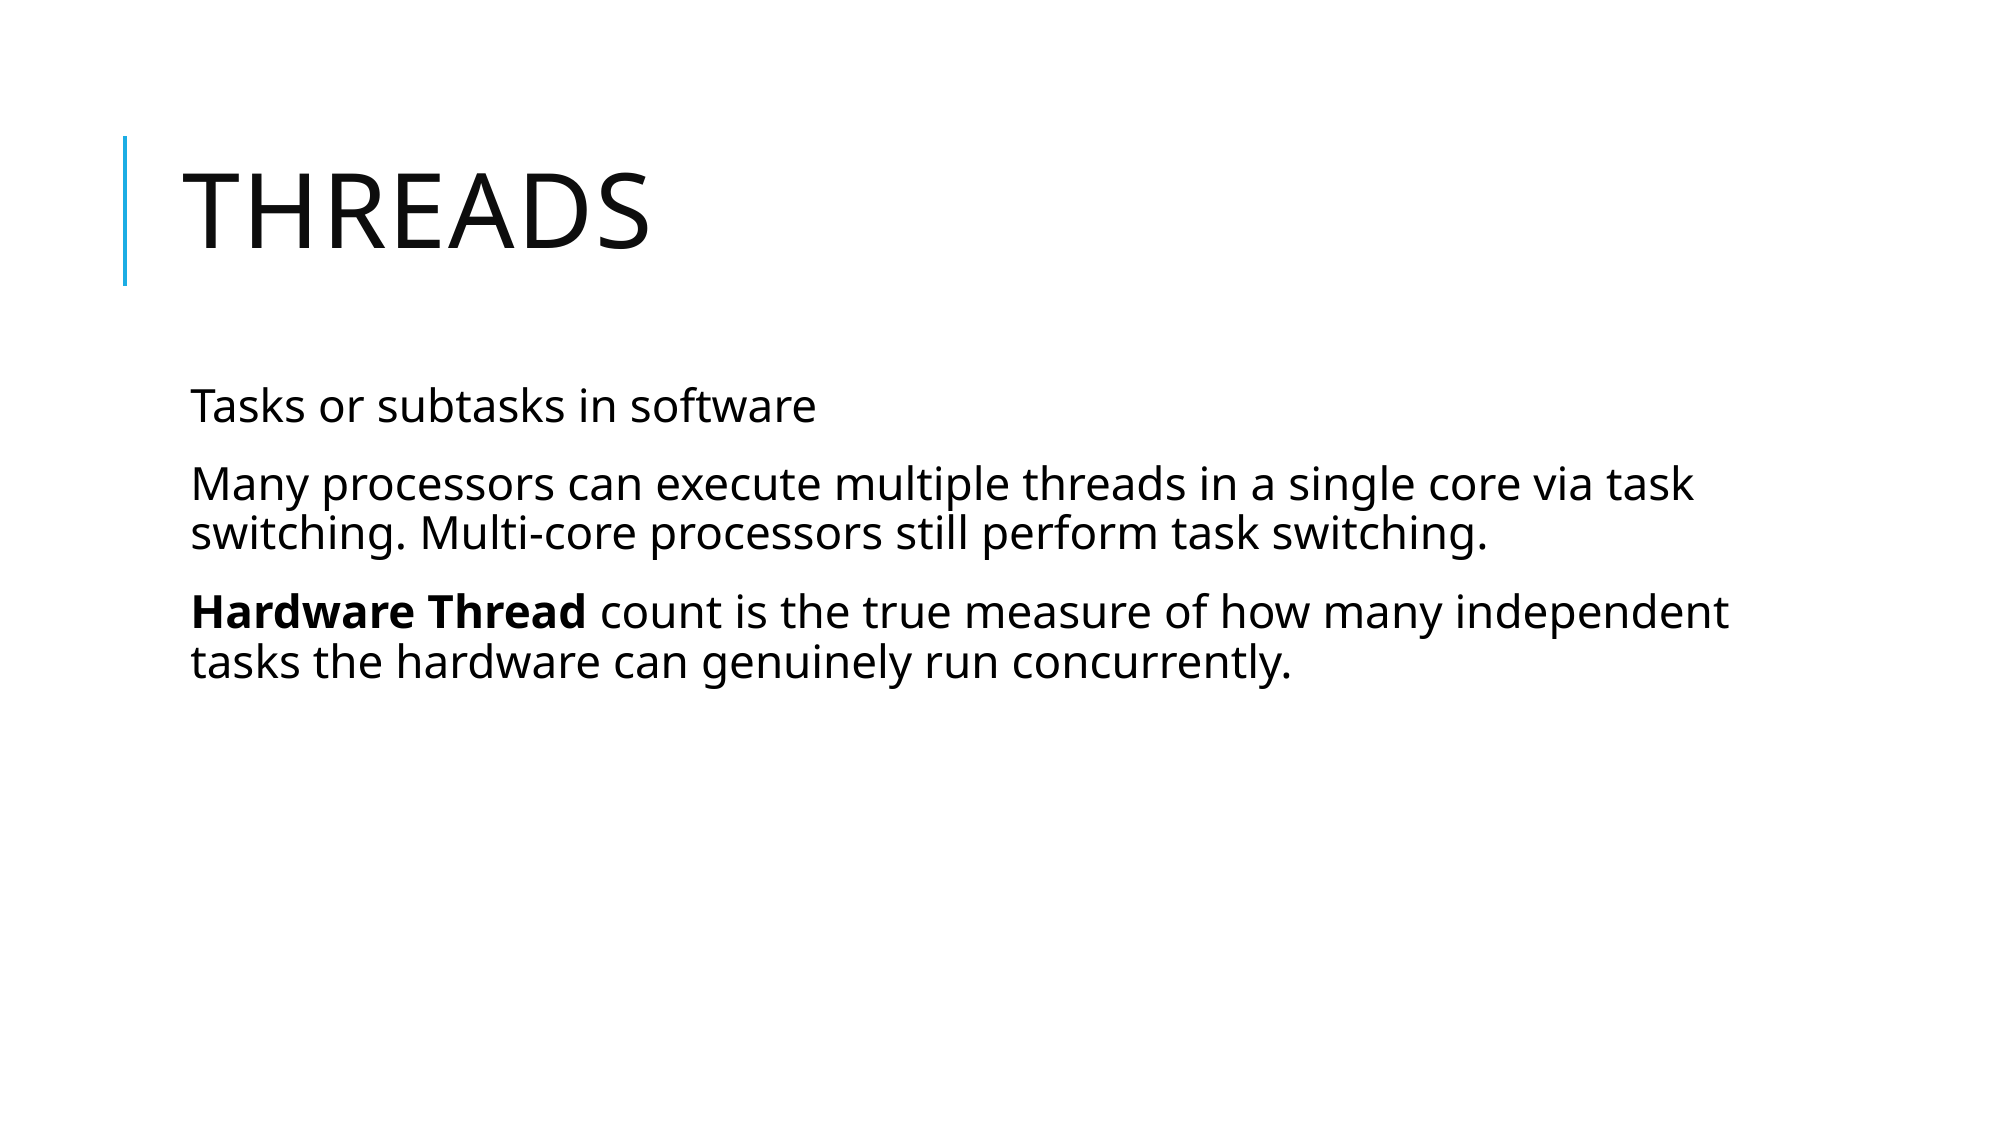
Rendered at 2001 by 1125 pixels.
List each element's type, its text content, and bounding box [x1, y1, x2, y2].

title Threads [168, 96, 1763, 342]
list Tasks or subtasks in software Many processors can execute multiple threads in a single core via task switching. Multi-core processors still perform task switching. Hardware Thread count is the true measure of how many independent tasks the hardware can genuinely run concurrently. [168, 375, 1763, 1035]
